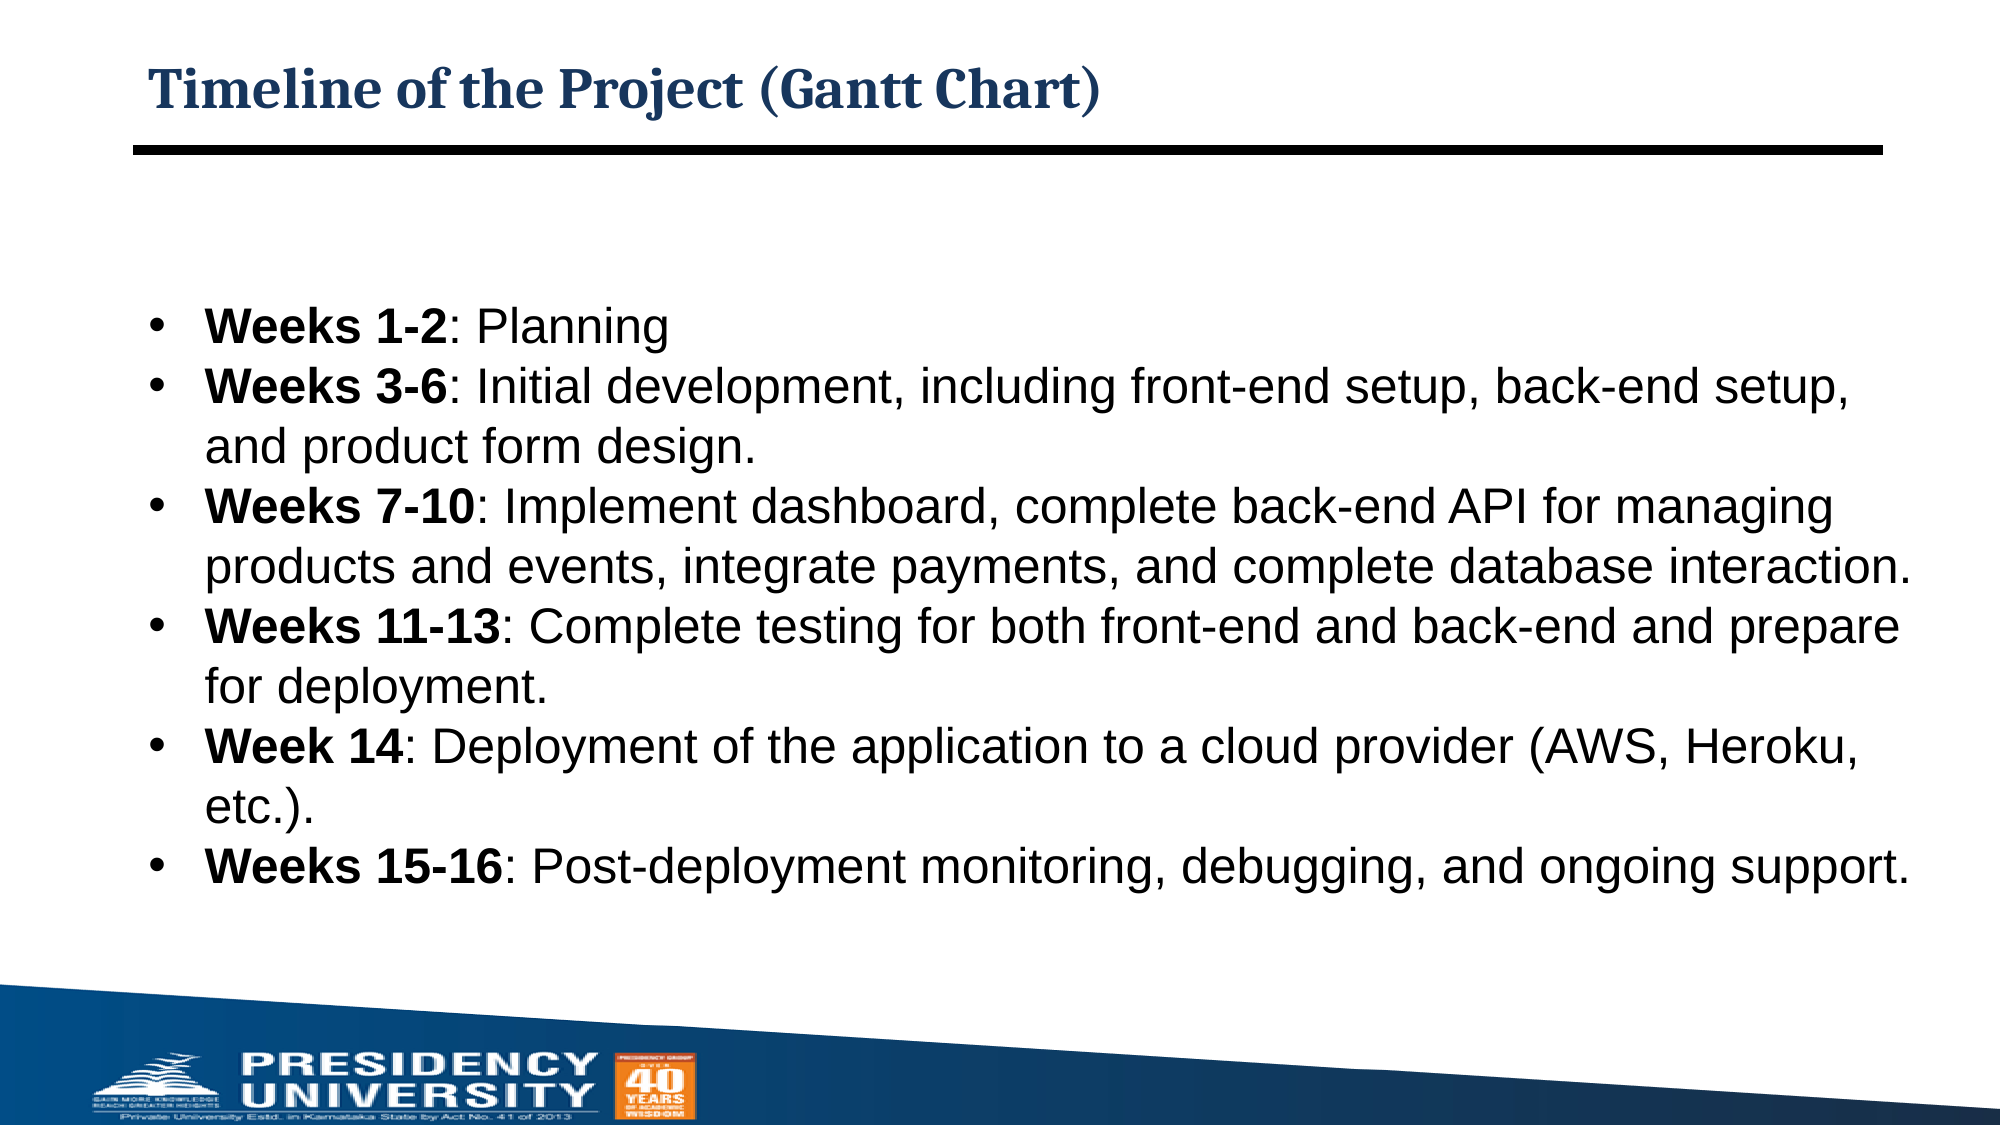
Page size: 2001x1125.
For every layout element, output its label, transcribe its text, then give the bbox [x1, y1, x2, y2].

title Timeline of the Project (Gantt Chart) [133, 45, 1884, 125]
list Weeks 1-2: Planning Weeks 3-6: Initial development, including front-end setup, back-end setup, and product form design. Weeks 7-10: Implement dashboard, complete back-end API for managing products and events, integrate payments, and complete database interaction. Weeks 11-13: Complete testing for both front-end and back-end and prepare for deployment. Week 14: Deployment of the application to a cloud provider (AWS, Heroku, etc.). Weeks 15-16: Post-deployment monitoring, debugging, and ongoing support. [133, 267, 1938, 921]
picture [0, 982, 2000, 1125]
